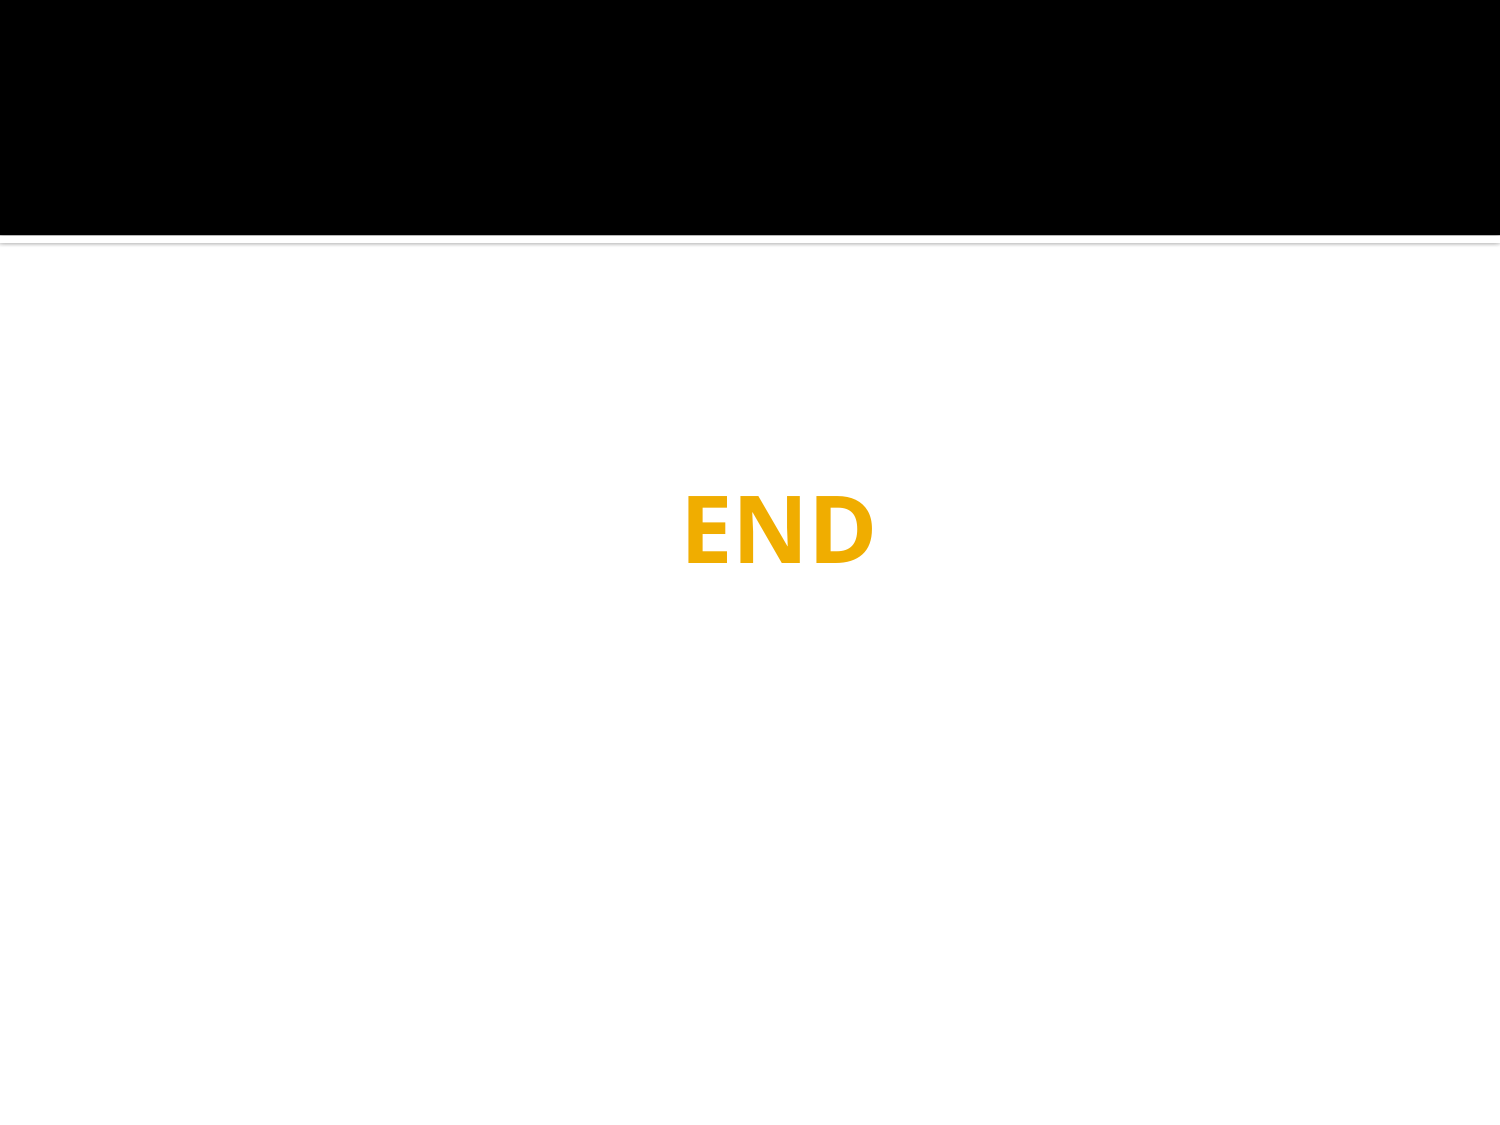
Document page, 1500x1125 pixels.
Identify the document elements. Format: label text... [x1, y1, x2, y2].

title END [64, 432, 1415, 621]
